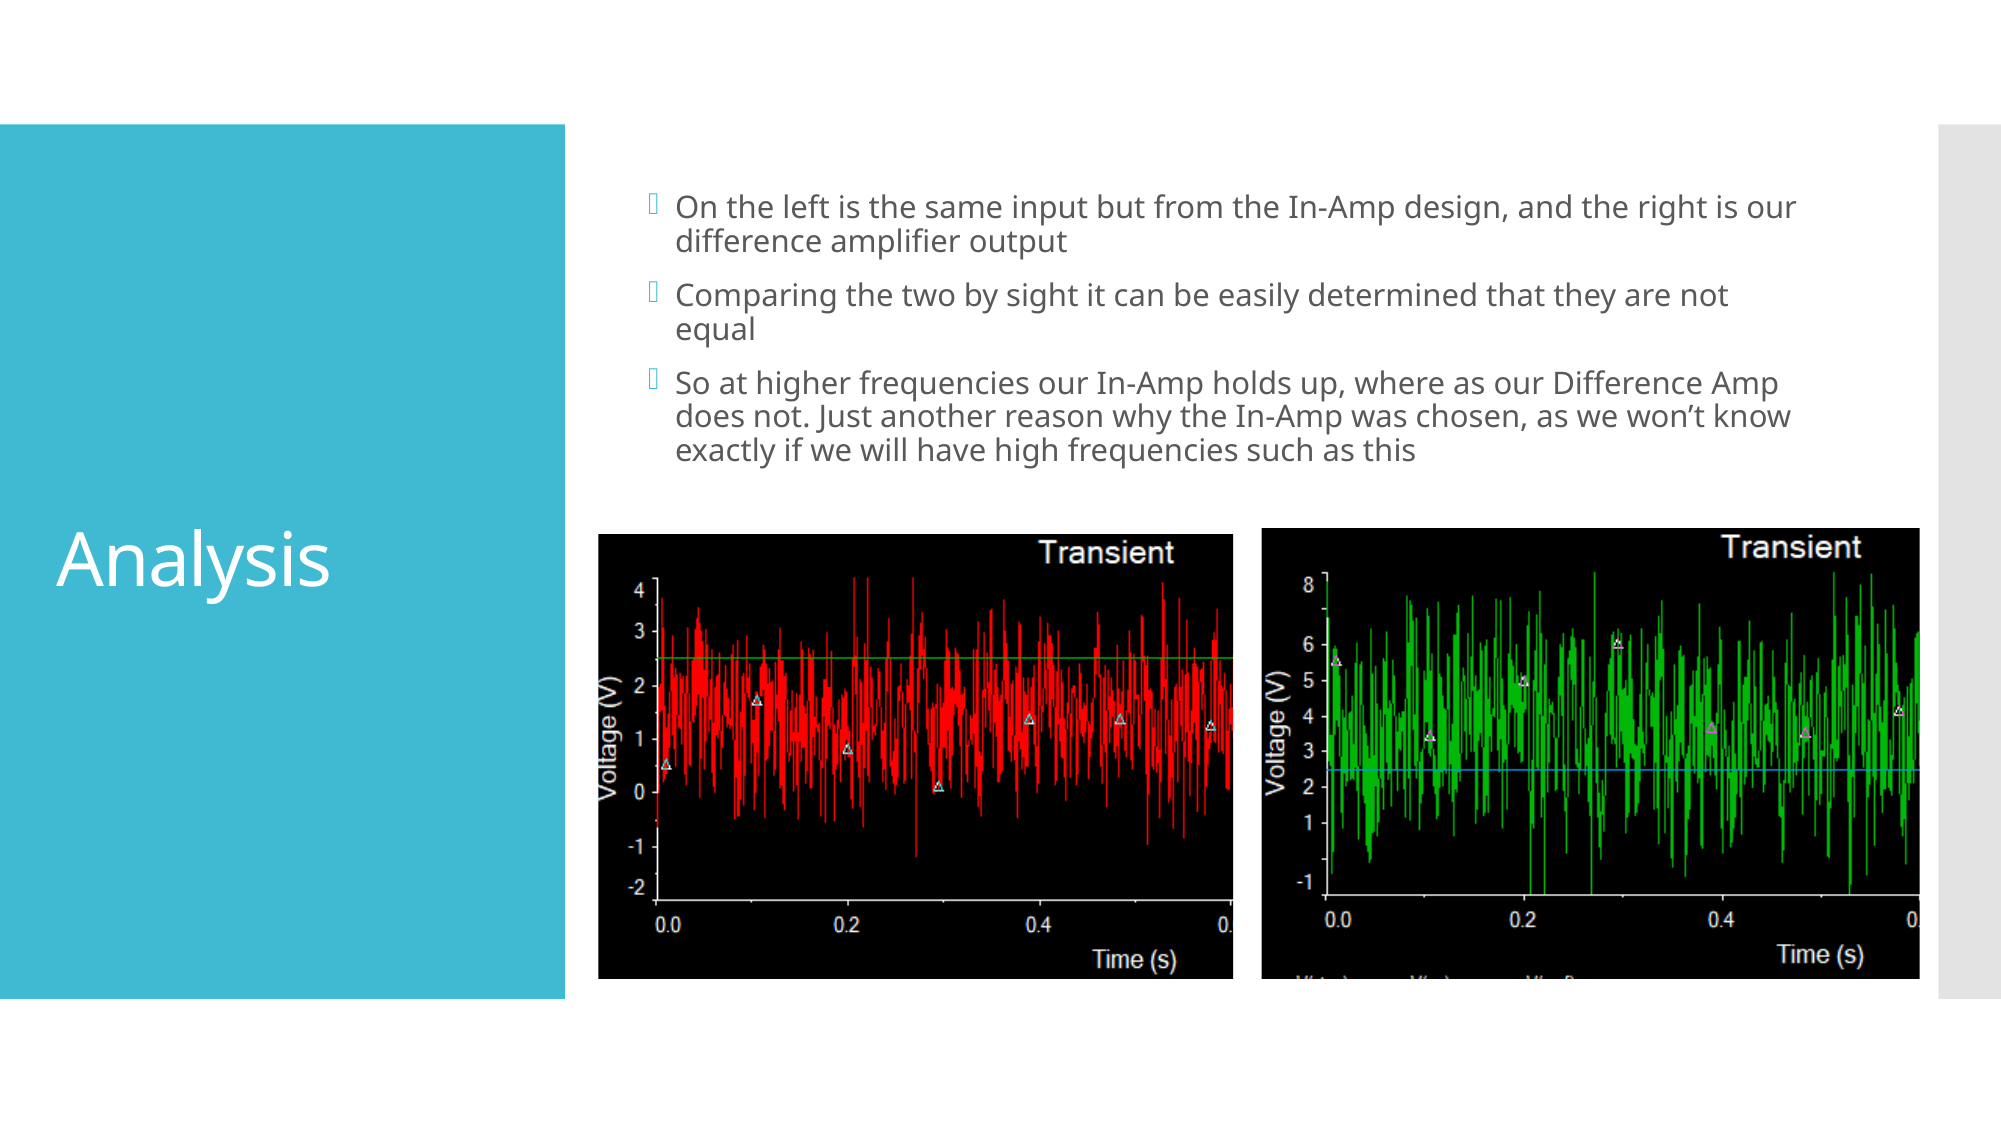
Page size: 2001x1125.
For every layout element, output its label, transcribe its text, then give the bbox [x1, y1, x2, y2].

text_box On the left is the same input but from the In-Amp design, and the right is our difference amplifier output Comparing the two by sight it can be easily determined that they are not equal So at higher frequencies our In-Amp holds up, where as our Difference Amp does not. Just another reason why the In-Amp was chosen, as we won’t know exactly if we will have high frequencies such as this [633, 184, 1834, 476]
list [1261, 527, 1920, 980]
picture [598, 534, 1234, 980]
title Analysis [41, 184, 525, 940]
